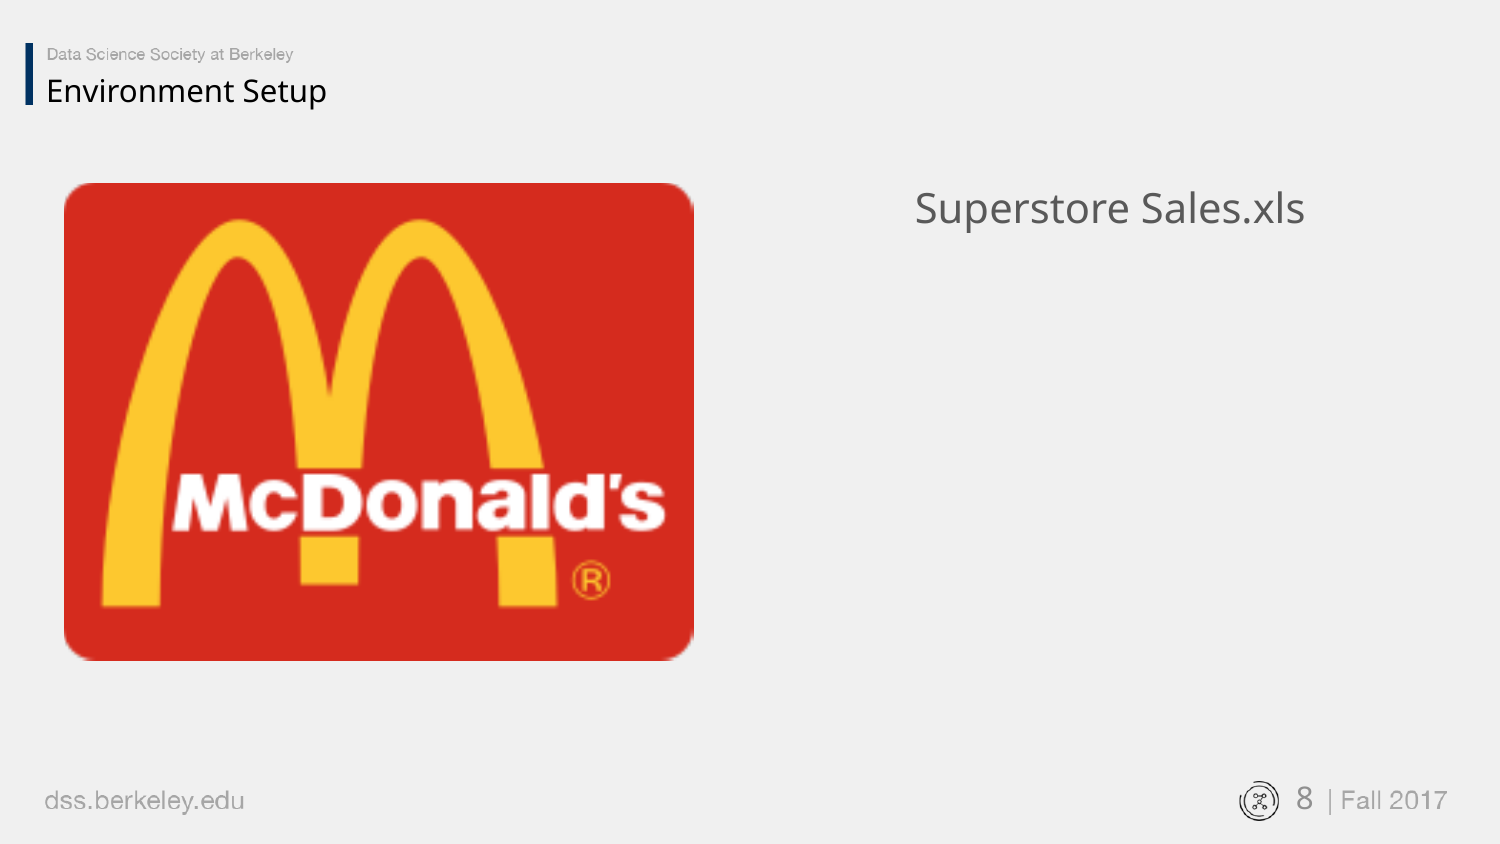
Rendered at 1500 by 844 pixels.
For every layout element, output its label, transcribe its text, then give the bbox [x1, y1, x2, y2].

list Superstore Sales.xls [771, 159, 1449, 730]
picture [0, 0, 1500, 844]
slide_number ‹#› [1269, 777, 1341, 822]
text_box Environment Setup [40, 68, 568, 113]
